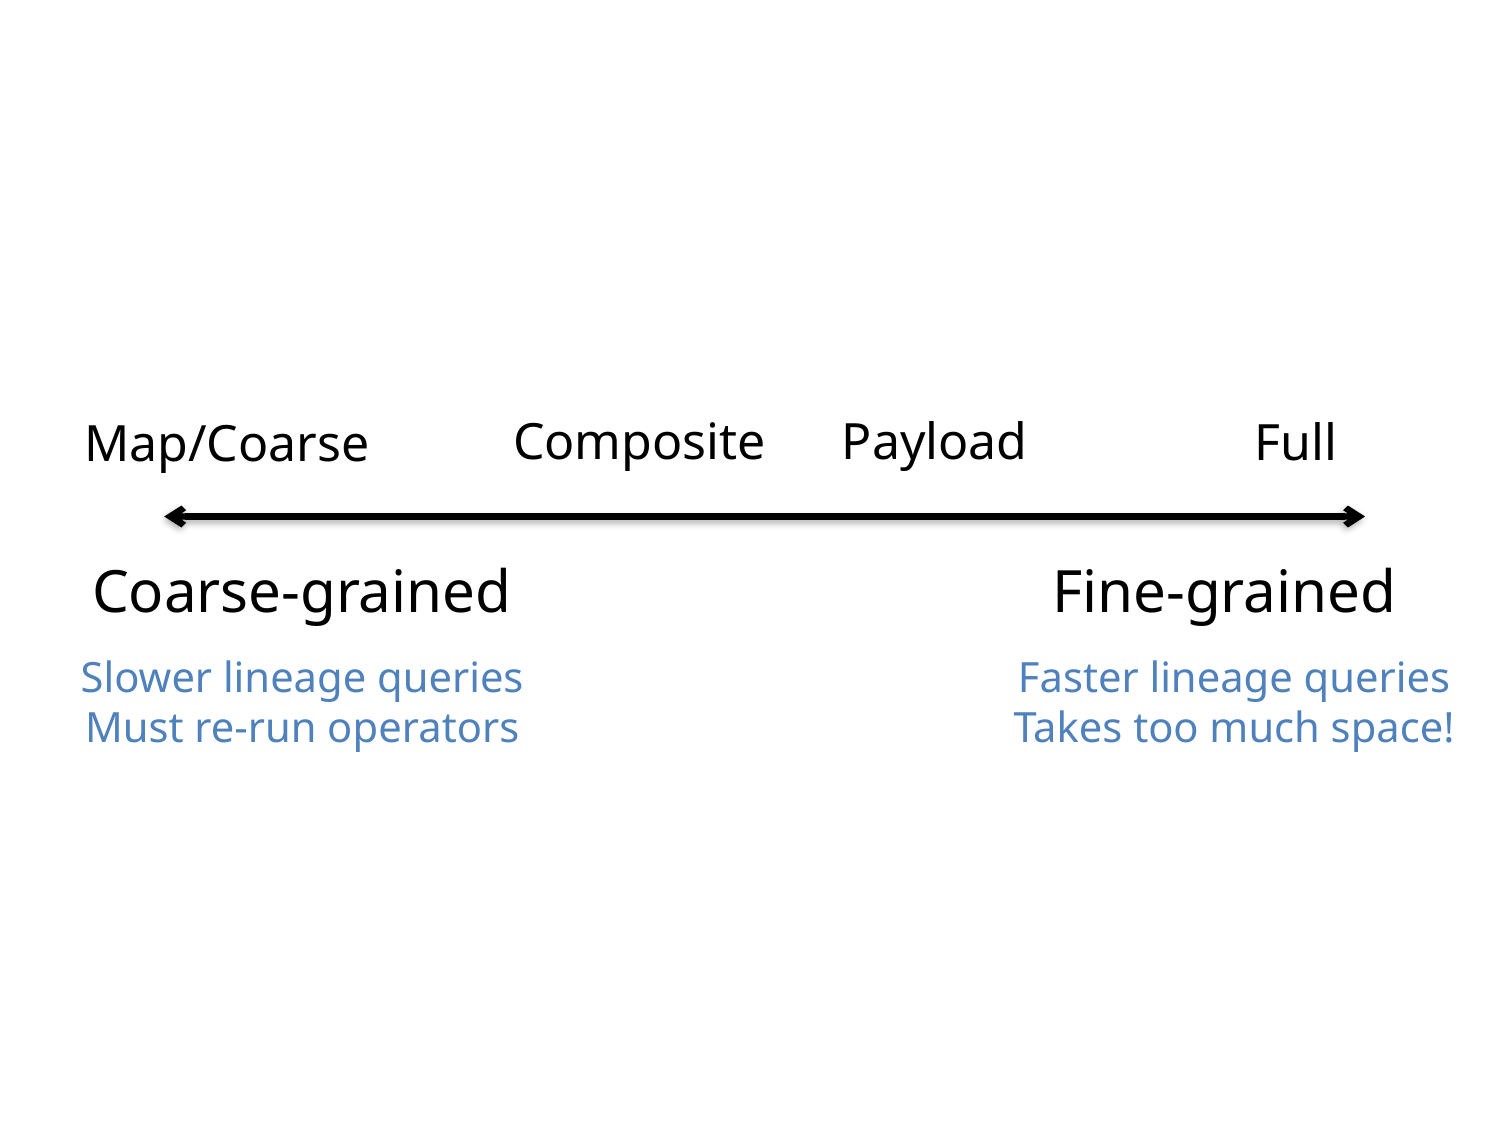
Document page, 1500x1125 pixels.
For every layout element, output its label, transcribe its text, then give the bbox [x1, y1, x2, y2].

text_box Composite [498, 402, 782, 478]
text_box Payload [827, 402, 1043, 478]
text_box Faster lineage queries Takes too much space! [998, 643, 1470, 759]
text_box Full [1239, 403, 1353, 478]
text_box Map/Coarse [69, 403, 385, 479]
text_box Coarse-grained [77, 546, 527, 632]
text_box Slower lineage queries Must re-run operators [65, 643, 539, 759]
text_box Fine-grained [1037, 546, 1412, 632]
